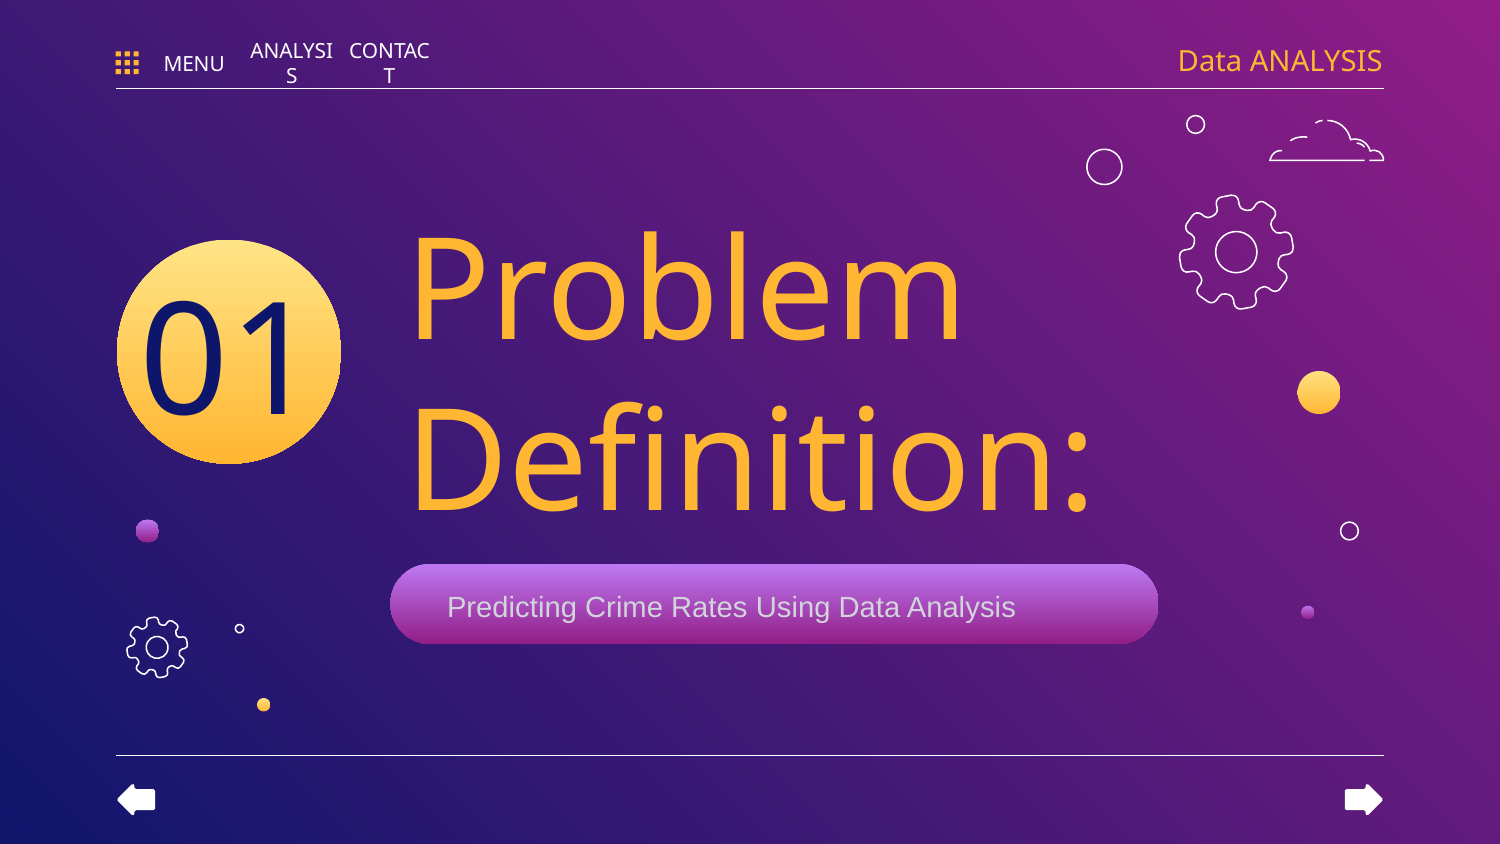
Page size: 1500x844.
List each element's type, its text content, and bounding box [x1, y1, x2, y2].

text_box [109, 45, 145, 81]
text_box [1344, 784, 1383, 816]
title Problem Definition: [390, 310, 1120, 596]
text_box MENU [151, 45, 237, 81]
text_box CONTACT [346, 45, 433, 81]
text_box [135, 239, 323, 289]
title 01 [117, 289, 342, 414]
text_box [390, 596, 1148, 645]
text_box [136, 519, 160, 543]
text_box Predicting Crime Rates Using Data Analysis [432, 580, 1183, 631]
text_box [257, 698, 271, 712]
text_box [1301, 605, 1315, 620]
text_box [117, 784, 156, 816]
text_box [1297, 370, 1341, 414]
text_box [115, 50, 139, 75]
text_box [135, 414, 323, 464]
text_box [1269, 120, 1385, 161]
text_box Data ANALYSIS [1158, 34, 1383, 85]
text_box ANALYSIS [248, 45, 335, 81]
text_box [1120, 563, 1151, 580]
text_box [1179, 195, 1294, 309]
text_box [126, 617, 188, 678]
